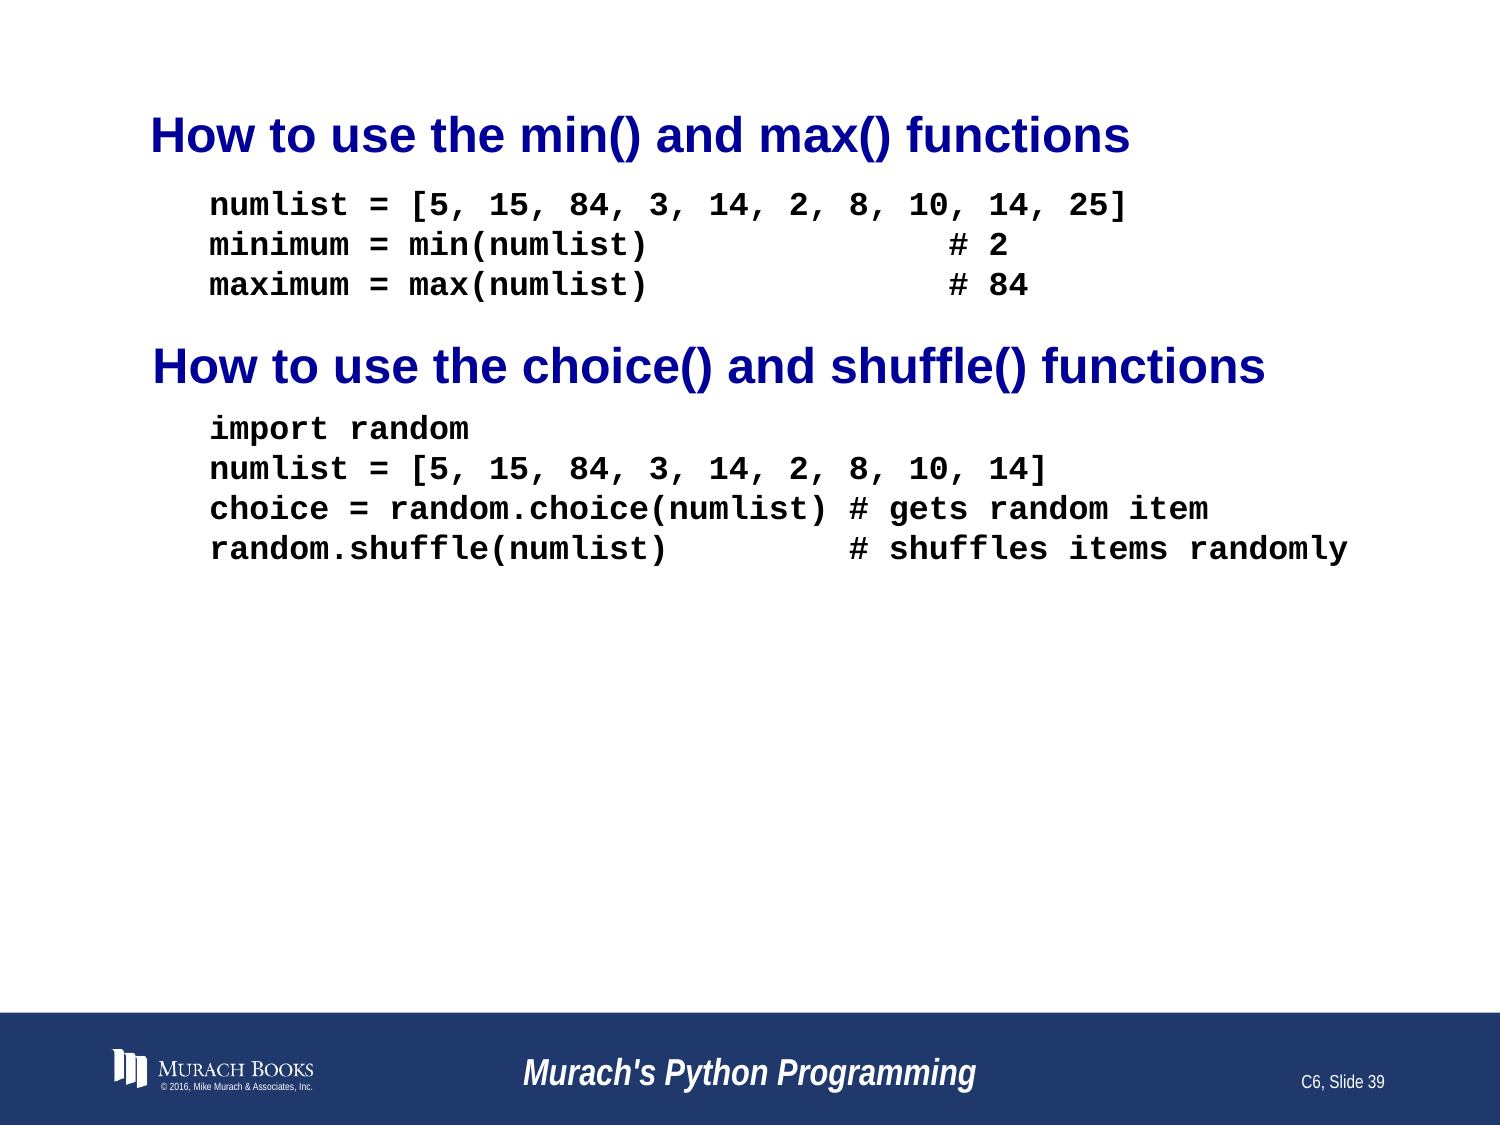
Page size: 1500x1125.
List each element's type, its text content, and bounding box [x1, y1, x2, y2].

slide_number Murach's Python Programming [463, 1025, 1050, 1100]
slide_number C6, Slide 39 [1087, 1025, 1400, 1100]
title How to use the min() and max() functions [150, 102, 1350, 164]
list numlist = [5, 15, 84, 3, 14, 2, 8, 10, 14, 25] minimum = min(numlist) # 2 maximum = max(numlist) # 84 How to use the choice() and shuffle() functions import random numlist = [5, 15, 84, 3, 14, 2, 8, 10, 14] choice = random.choice(numlist) # gets random item random.shuffle(numlist) # shuffles items randomly [137, 174, 1375, 975]
footer © 2016, Mike Murach & Associates, Inc. [12, 1025, 463, 1100]
